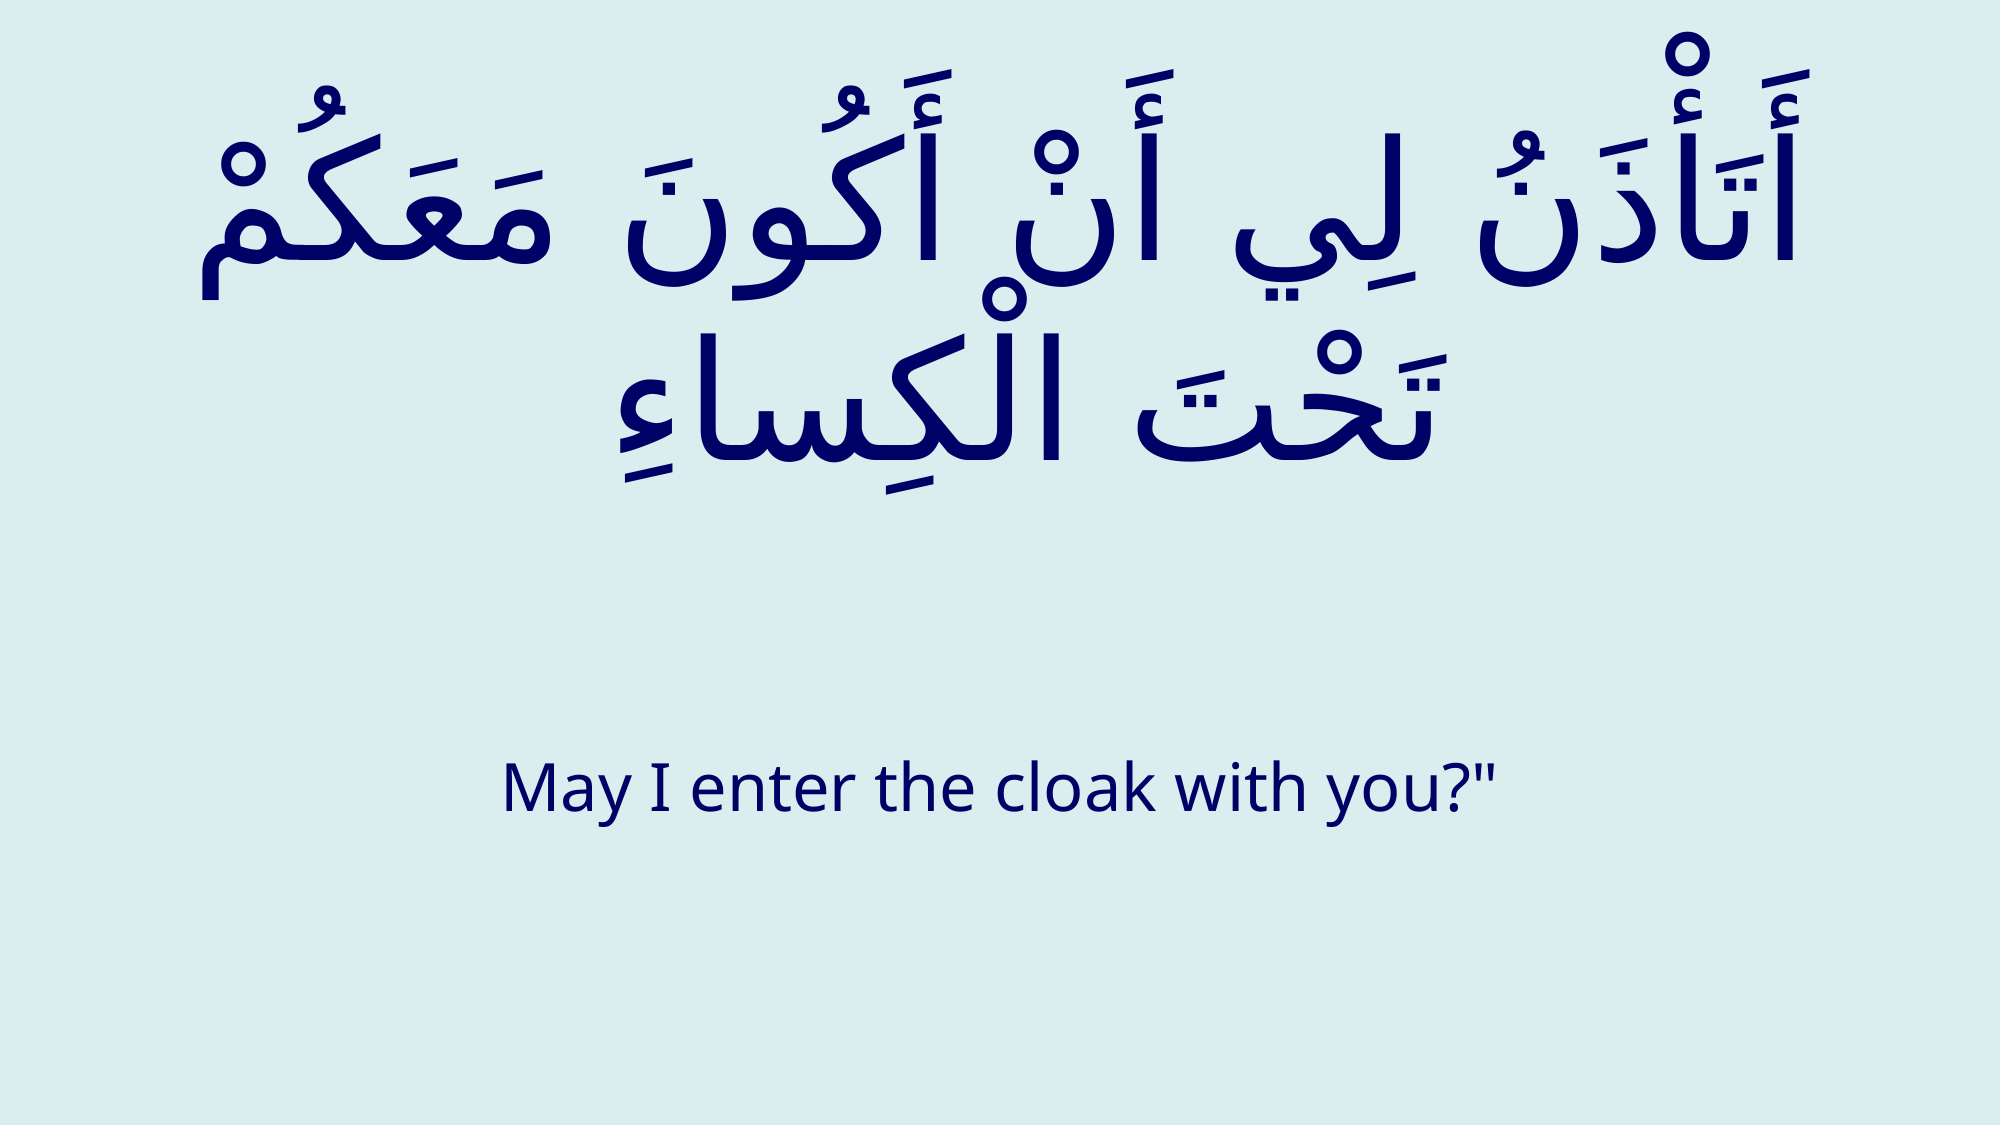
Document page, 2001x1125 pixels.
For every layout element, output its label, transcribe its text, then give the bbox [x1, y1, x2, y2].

title أَتَأْذَنُ لِي أَنْ أَكُونَ مَعَكُمْ تَحْتَ الْكِساءِ [0, 200, 2000, 388]
list May I enter the cloak with you?" [356, 737, 1644, 1050]
